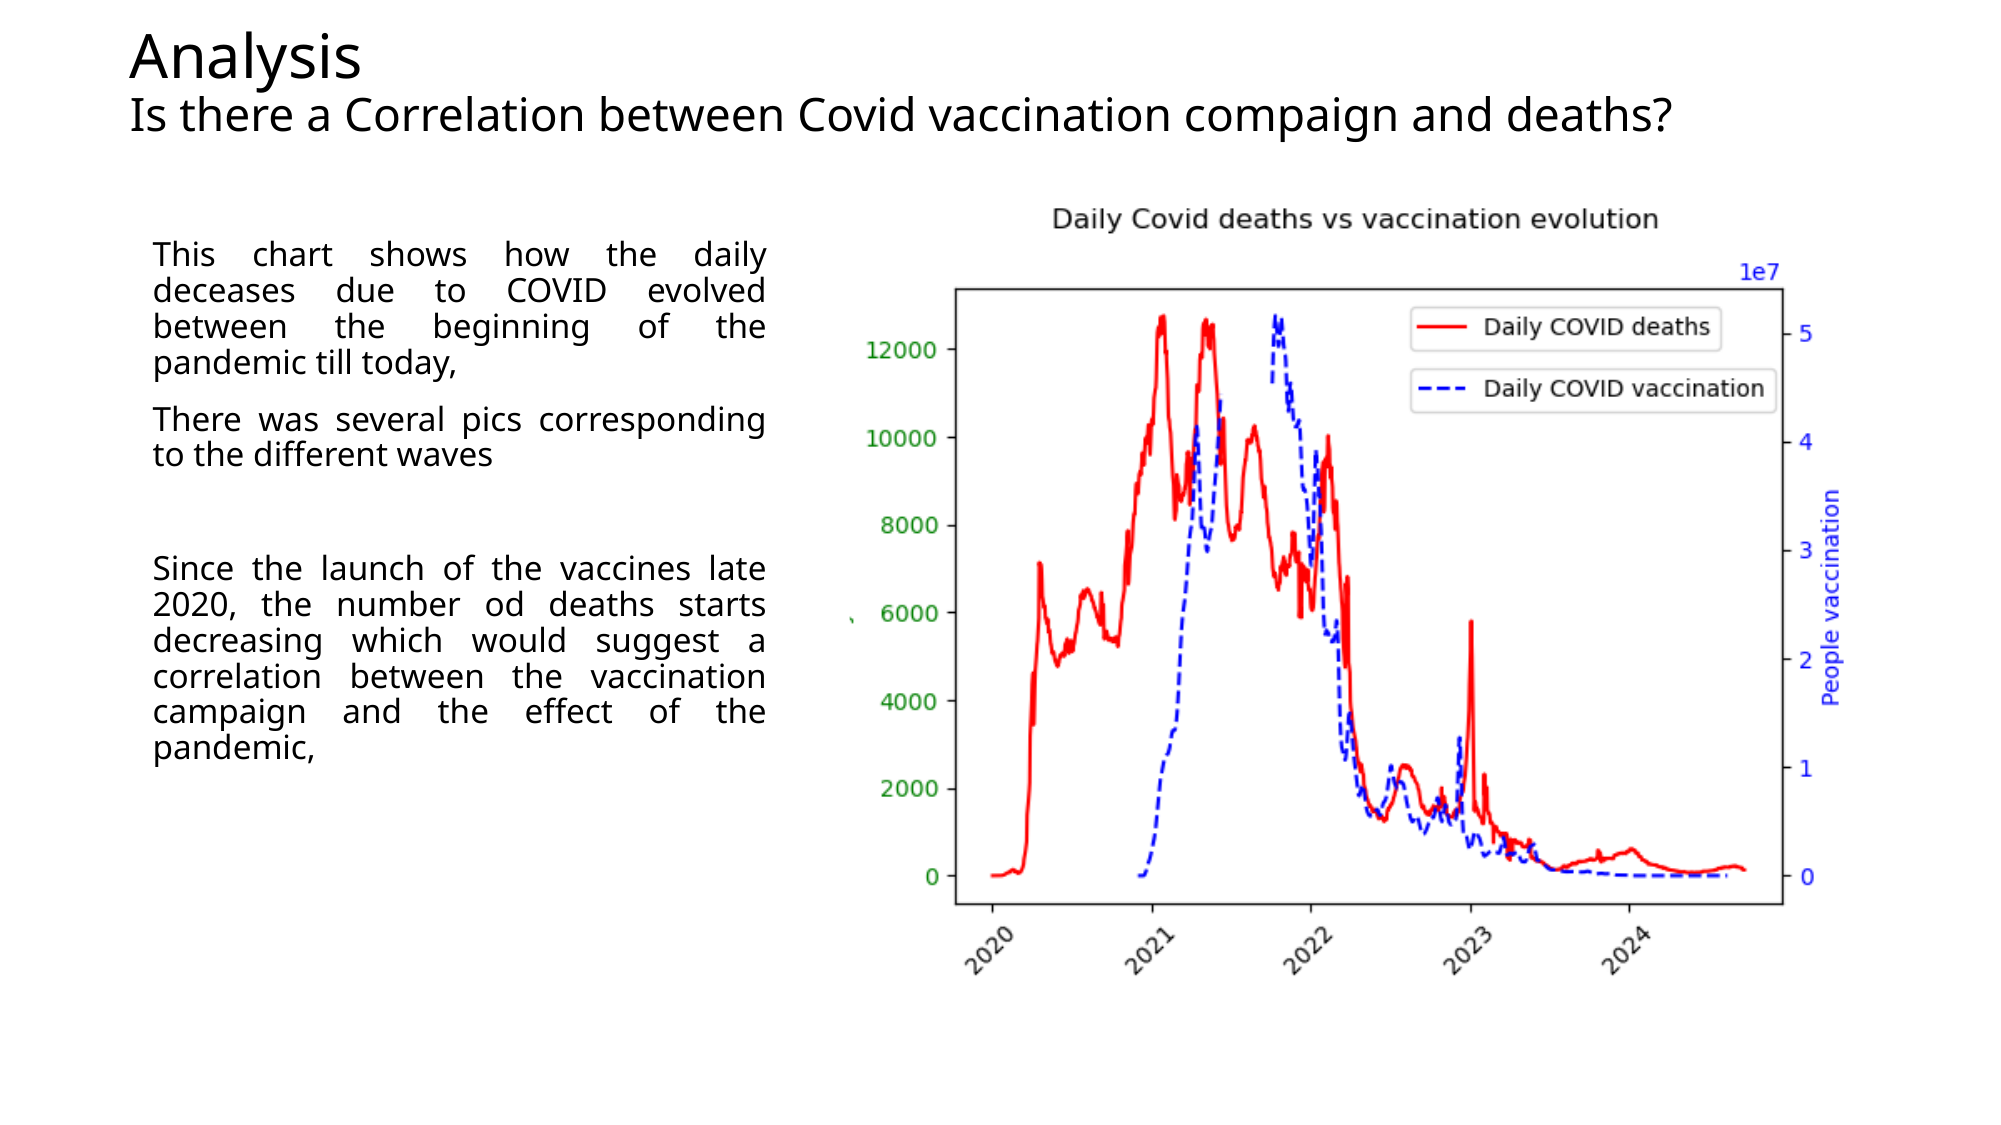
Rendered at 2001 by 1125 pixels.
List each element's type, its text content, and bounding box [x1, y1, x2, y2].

list This chart shows how the daily deceases due to COVID evolved between the beginning of the pandemic till today, There was several pics corresponding to the different waves Since the launch of the vaccines late 2020, the number od deaths starts decreasing which would suggest a correlation between the vaccination campaign and the effect of the pandemic, [137, 230, 783, 963]
picture [849, 191, 1863, 993]
title Analysis Is there a Correlation between Covid vaccination compaign and deaths? [115, 0, 1800, 149]
